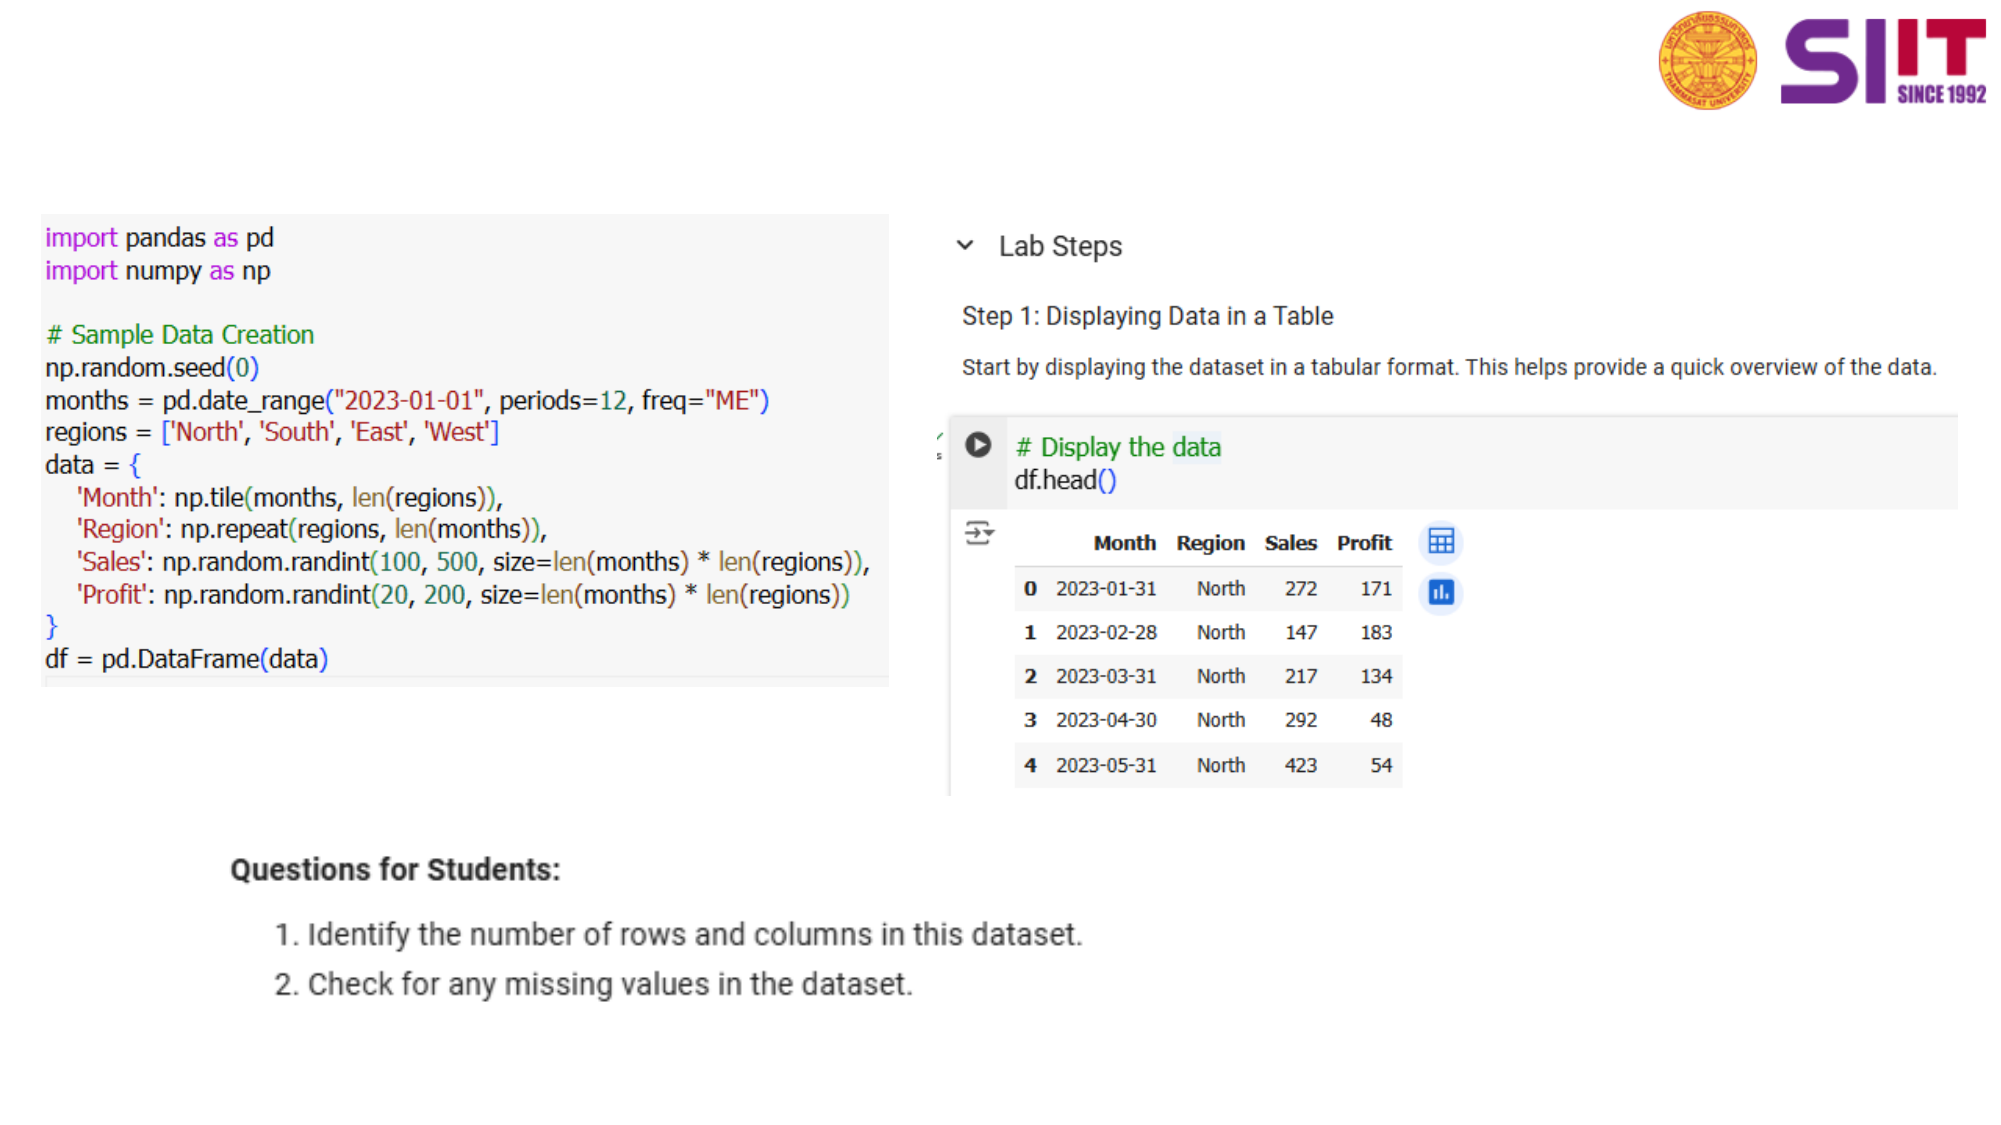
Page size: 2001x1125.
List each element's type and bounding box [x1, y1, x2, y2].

picture [936, 214, 1959, 797]
picture [1637, 0, 2001, 134]
picture [41, 214, 890, 687]
picture [228, 841, 1115, 1031]
